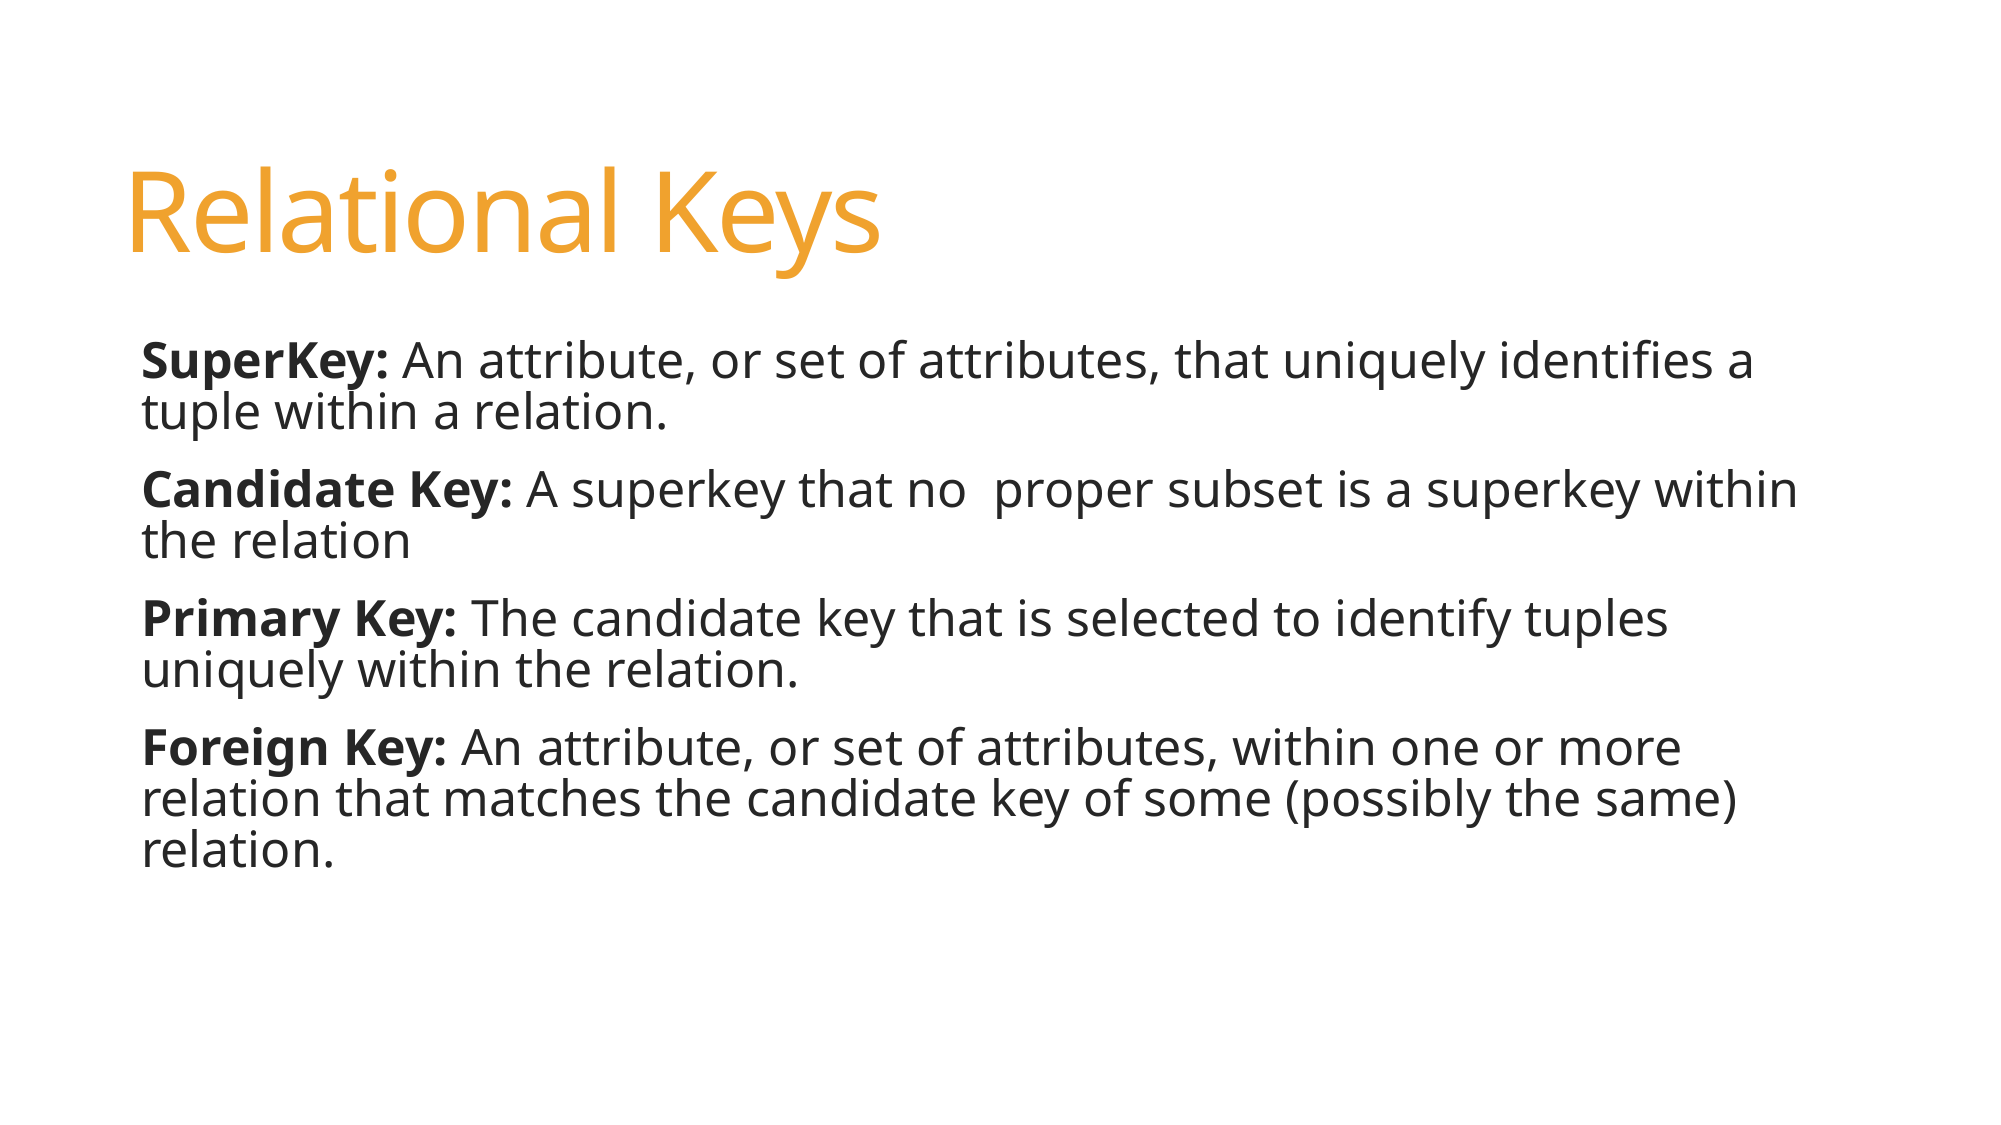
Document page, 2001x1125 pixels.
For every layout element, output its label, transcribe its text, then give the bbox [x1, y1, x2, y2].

list SuperKey: An attribute, or set of attributes, that uniquely identifies a tuple within a relation. Candidate Key: A superkey that no proper subset is a superkey within the relation Primary Key: The candidate key that is selected to identify tuples uniquely within the relation. Foreign Key: An attribute, or set of attributes, within one or more relation that matches the candidate key of some (possibly the same) relation. [111, 329, 1876, 948]
title Relational Keys [107, 81, 1875, 354]
